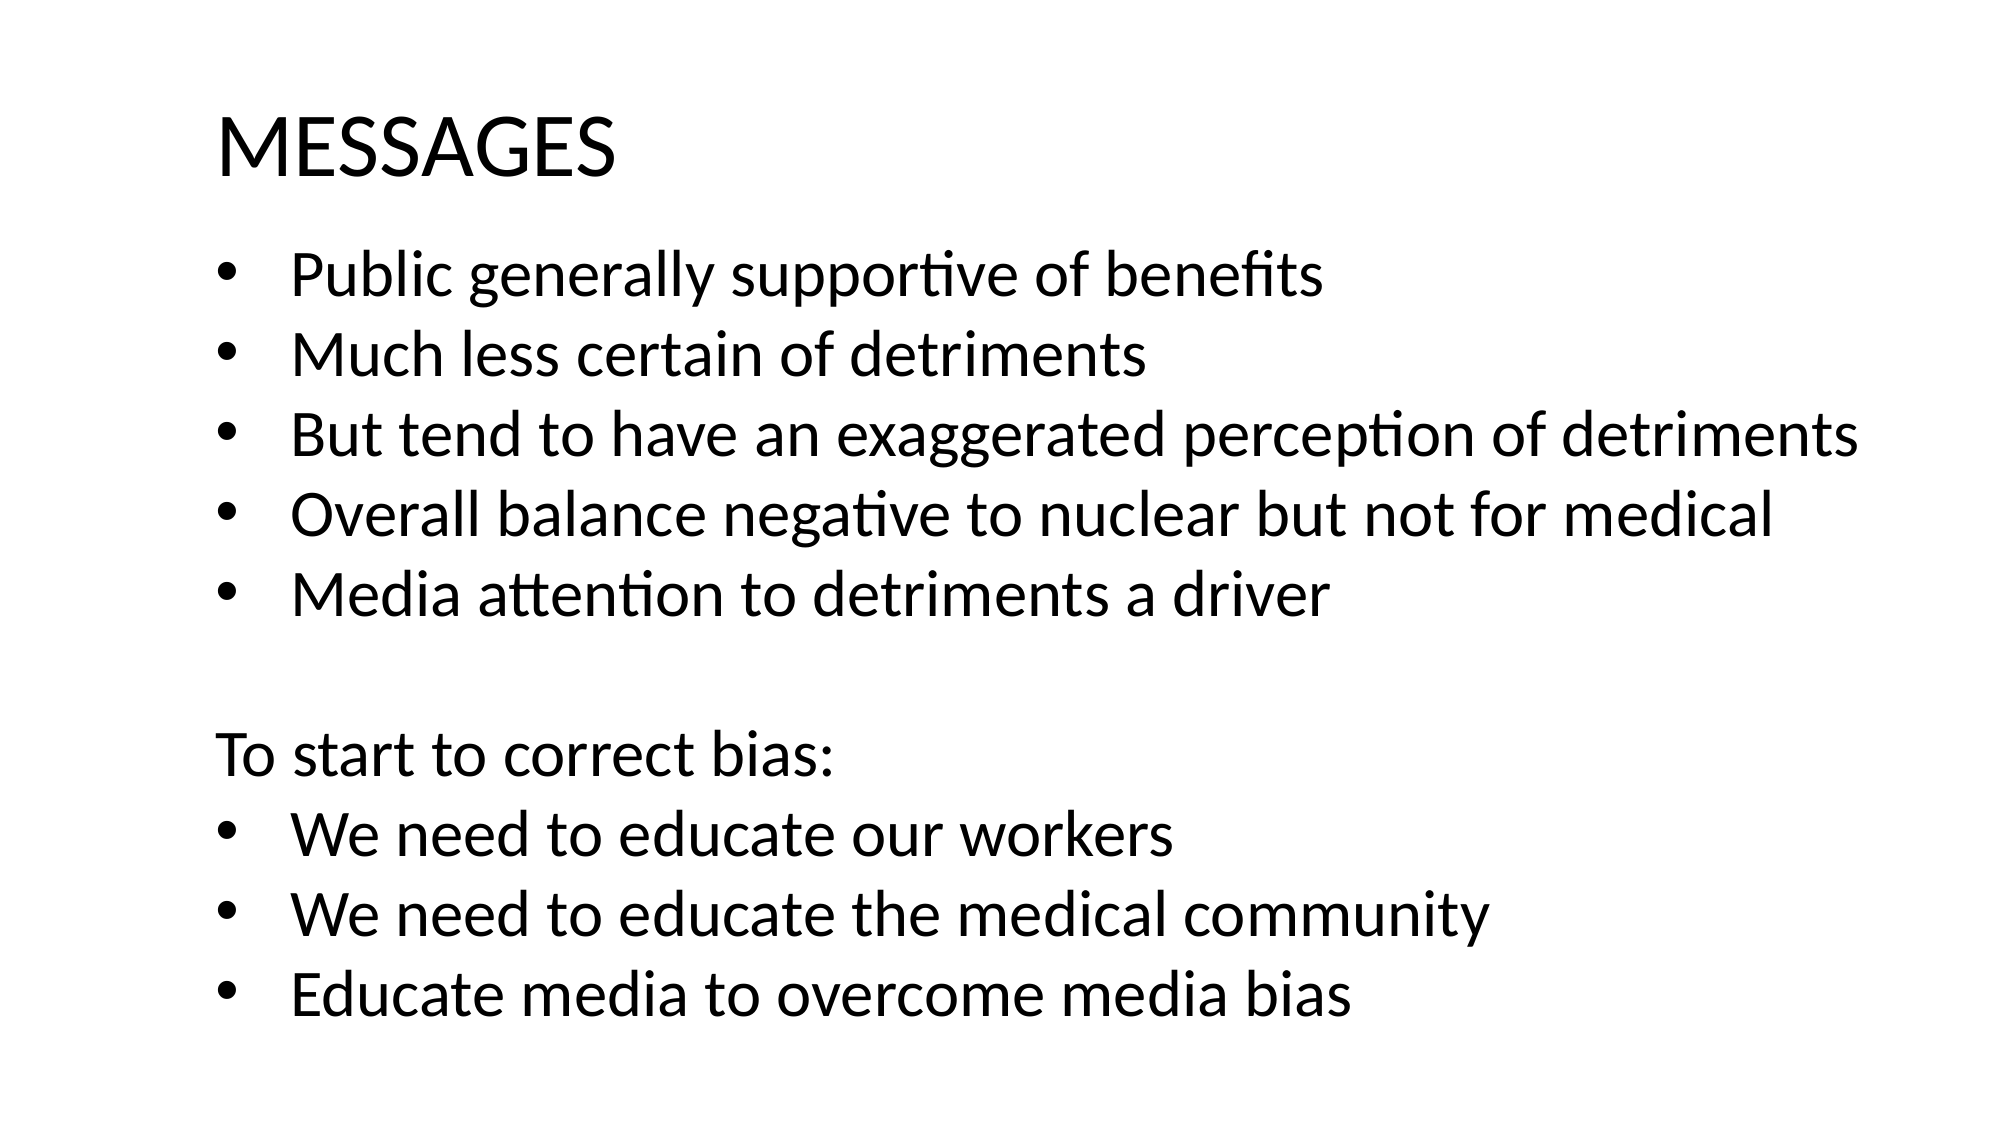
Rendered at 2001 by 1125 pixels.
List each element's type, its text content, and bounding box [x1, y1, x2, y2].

text_box MESSAGES Public generally supportive of benefits Much less certain of detriments But tend to have an exaggerated perception of detriments Overall balance negative to nuclear but not for medical Media attention to detriments a driver To start to correct bias: We need to educate our workers We need to educate the medical community Educate media to overcome media bias [200, 77, 1876, 1038]
